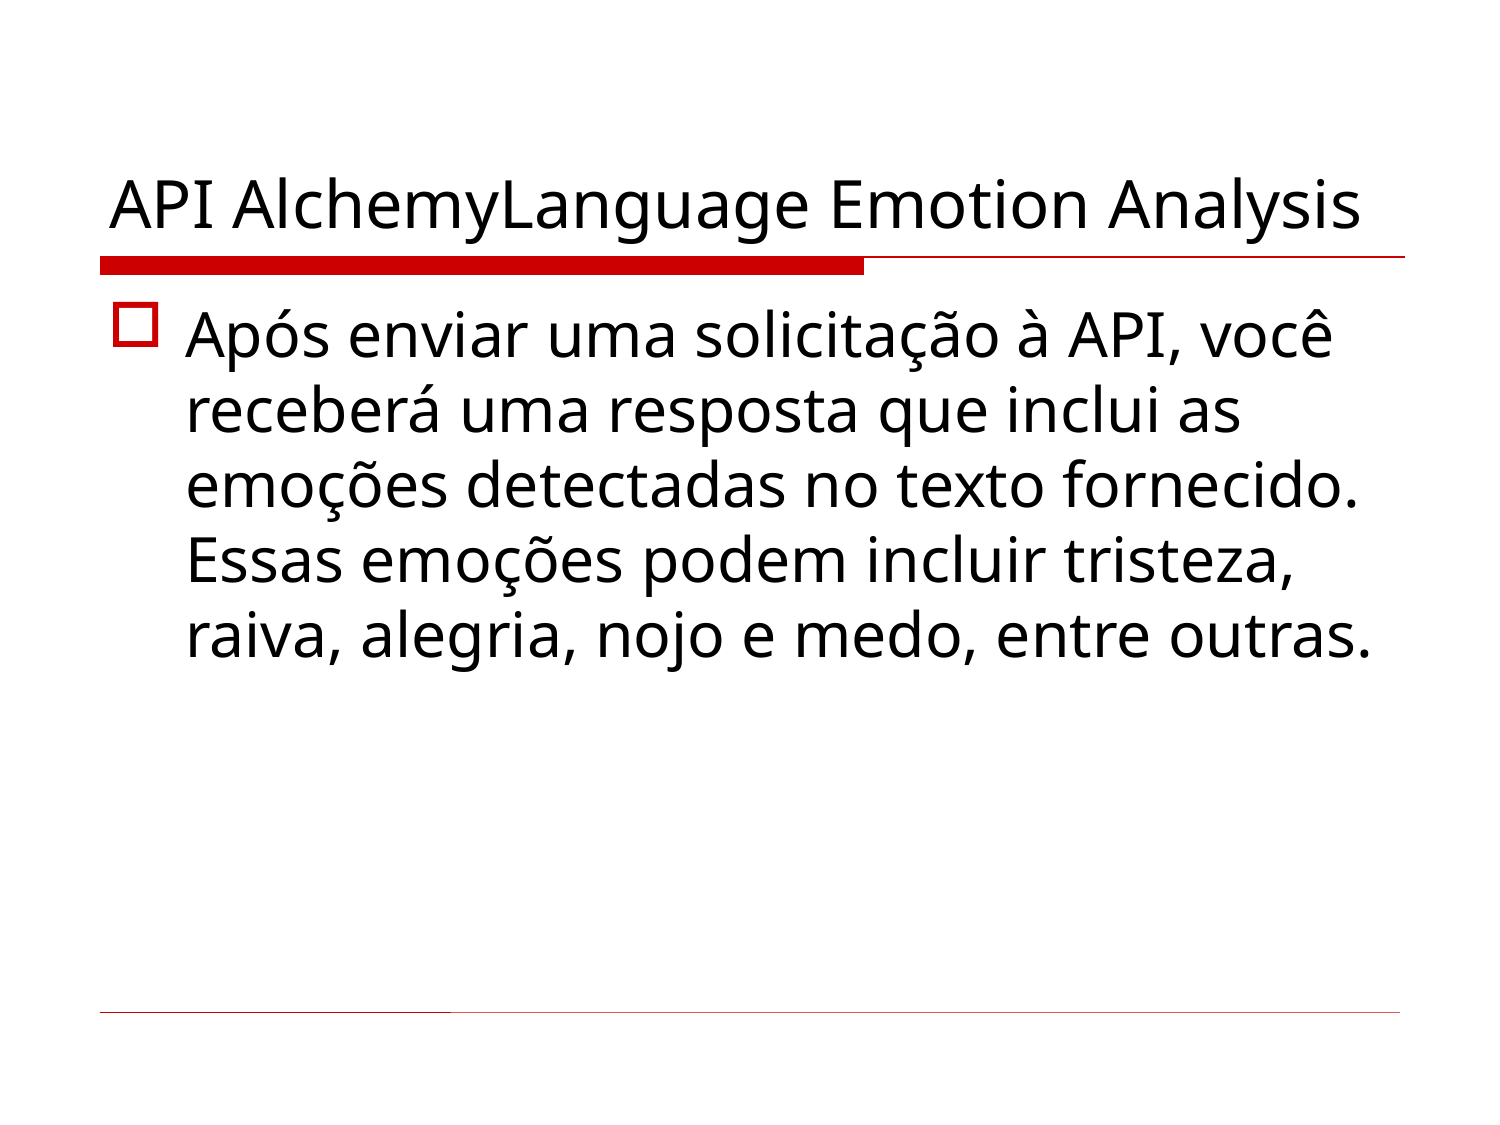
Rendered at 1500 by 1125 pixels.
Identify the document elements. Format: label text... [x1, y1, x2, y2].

list Após enviar uma solicitação à API, você receberá uma resposta que inclui as emoções detectadas no texto fornecido. Essas emoções podem incluir tristeza, raiva, alegria, nojo e medo, entre outras. [92, 287, 1406, 988]
title API AlchemyLanguage Emotion Analysis [93, 49, 1407, 250]
